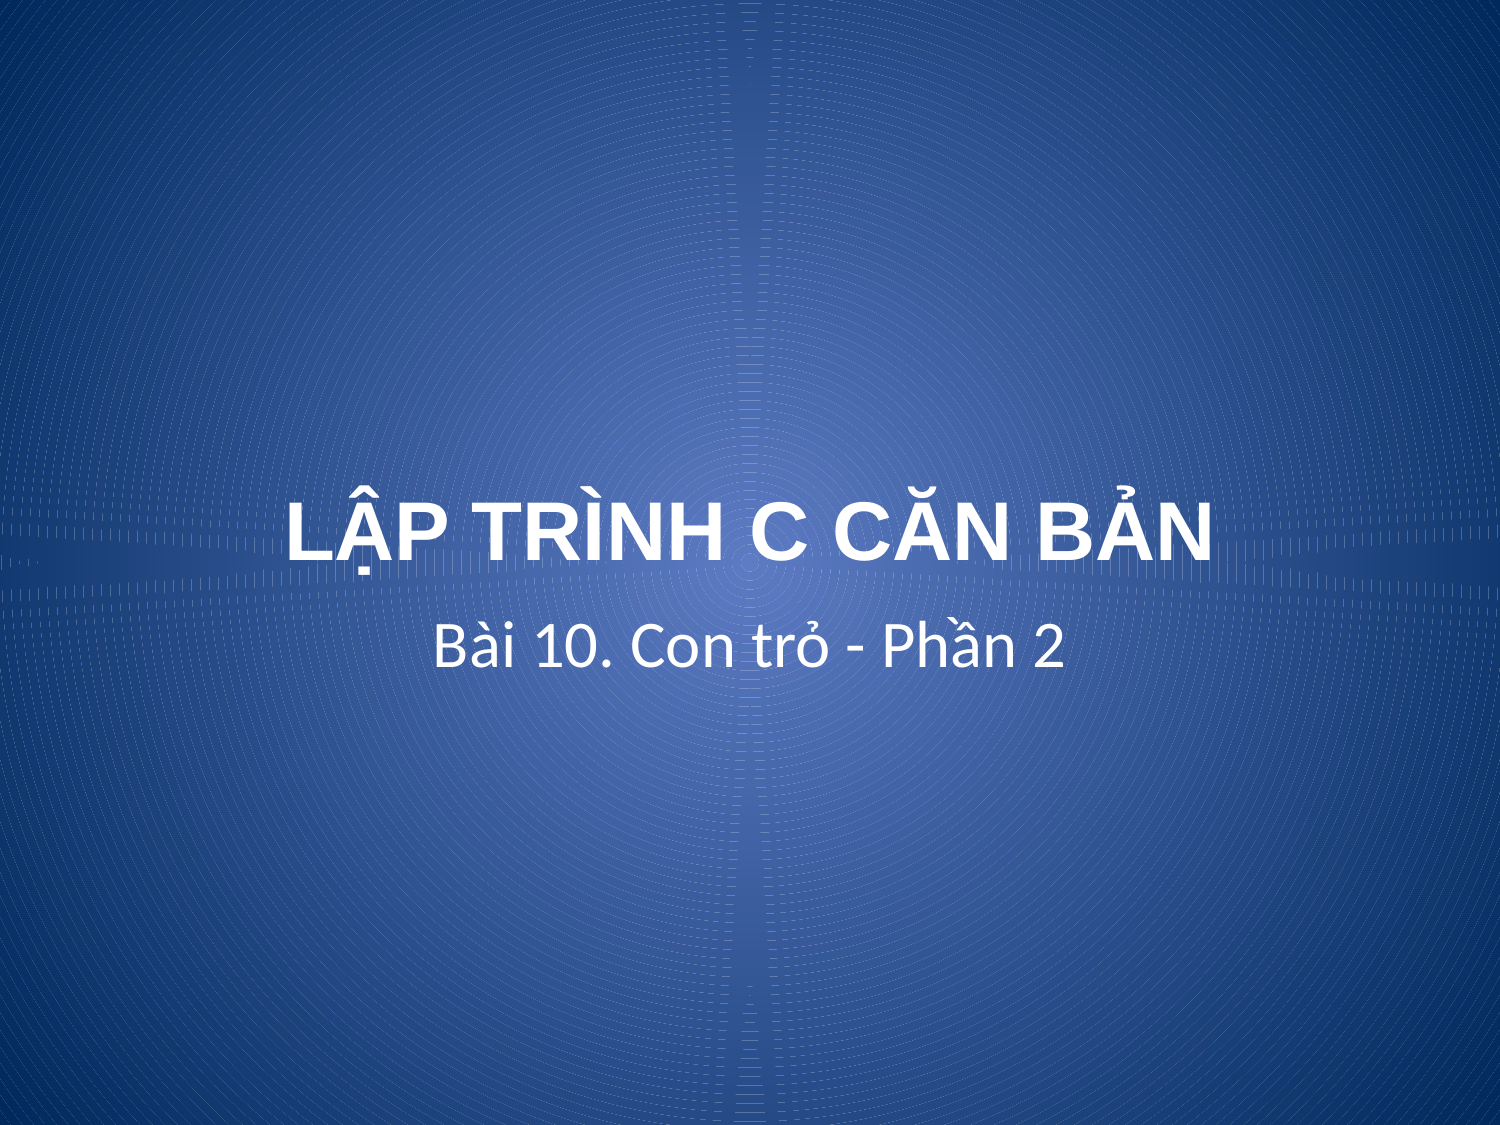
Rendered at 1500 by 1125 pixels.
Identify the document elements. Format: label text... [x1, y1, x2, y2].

title LẬP TRÌNH C CĂN BẢN [112, 196, 1388, 587]
subtitle Bài 10. Con trỏ - Phần 2 [112, 609, 1388, 787]
